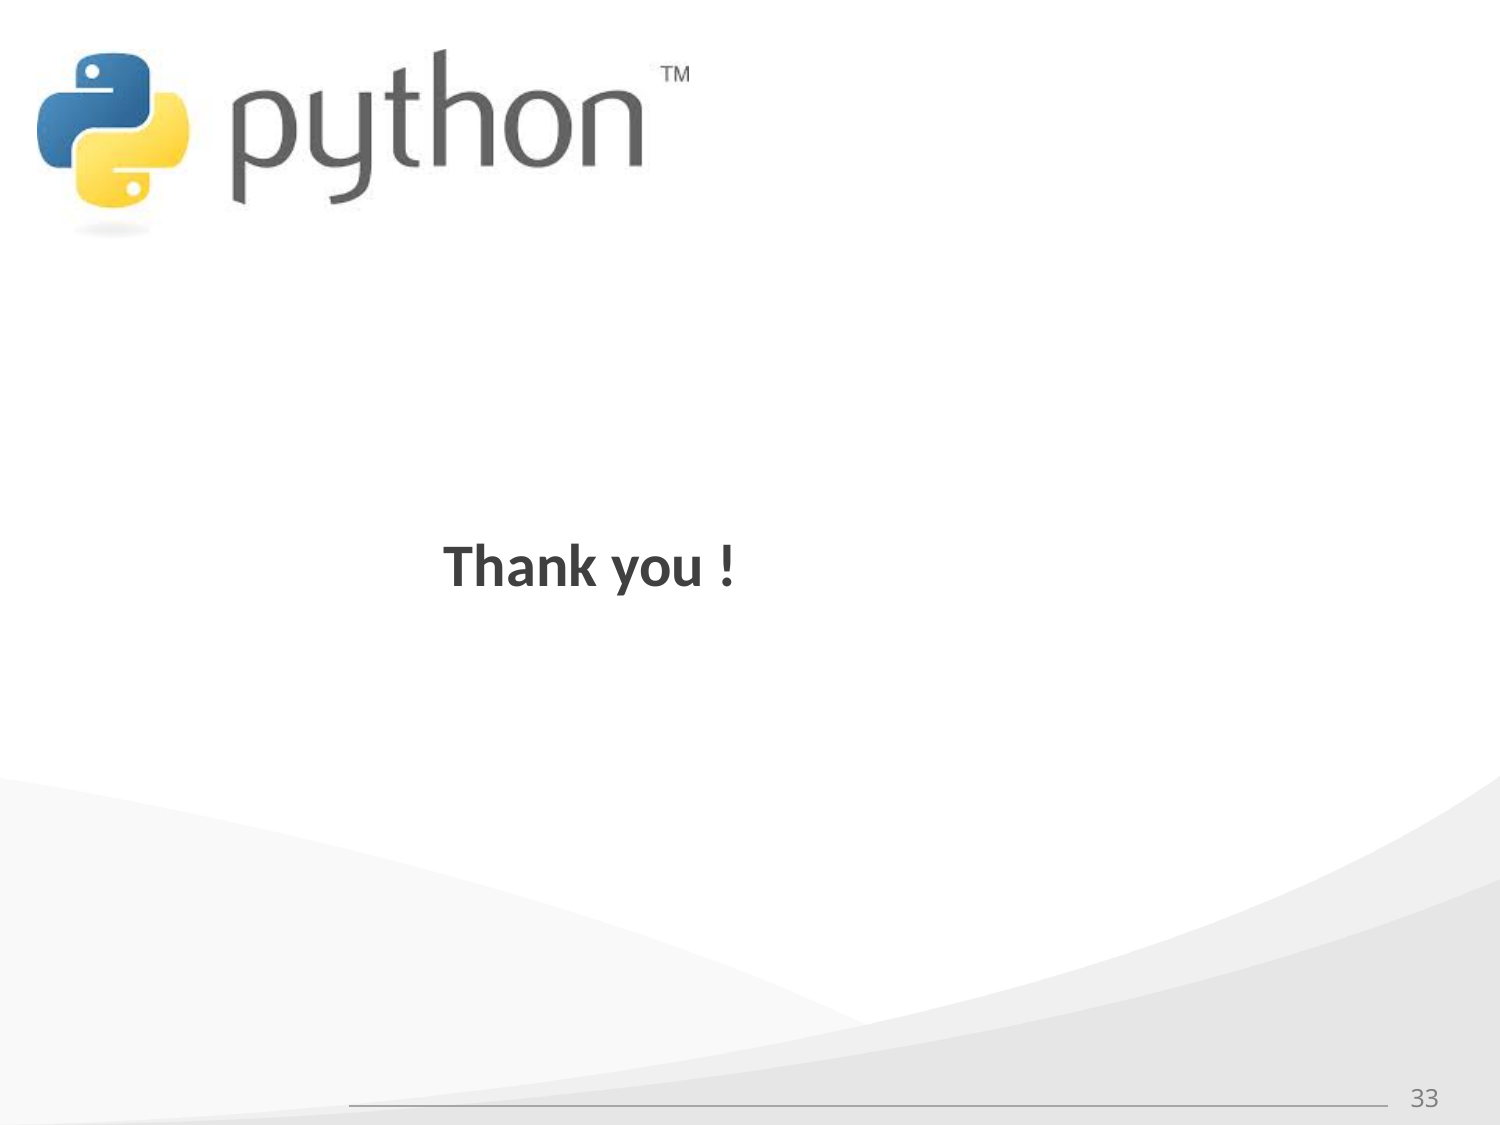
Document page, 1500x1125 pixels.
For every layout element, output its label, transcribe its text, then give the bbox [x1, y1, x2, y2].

picture [0, 0, 1500, 1125]
title Thank you ! [428, 518, 1072, 607]
